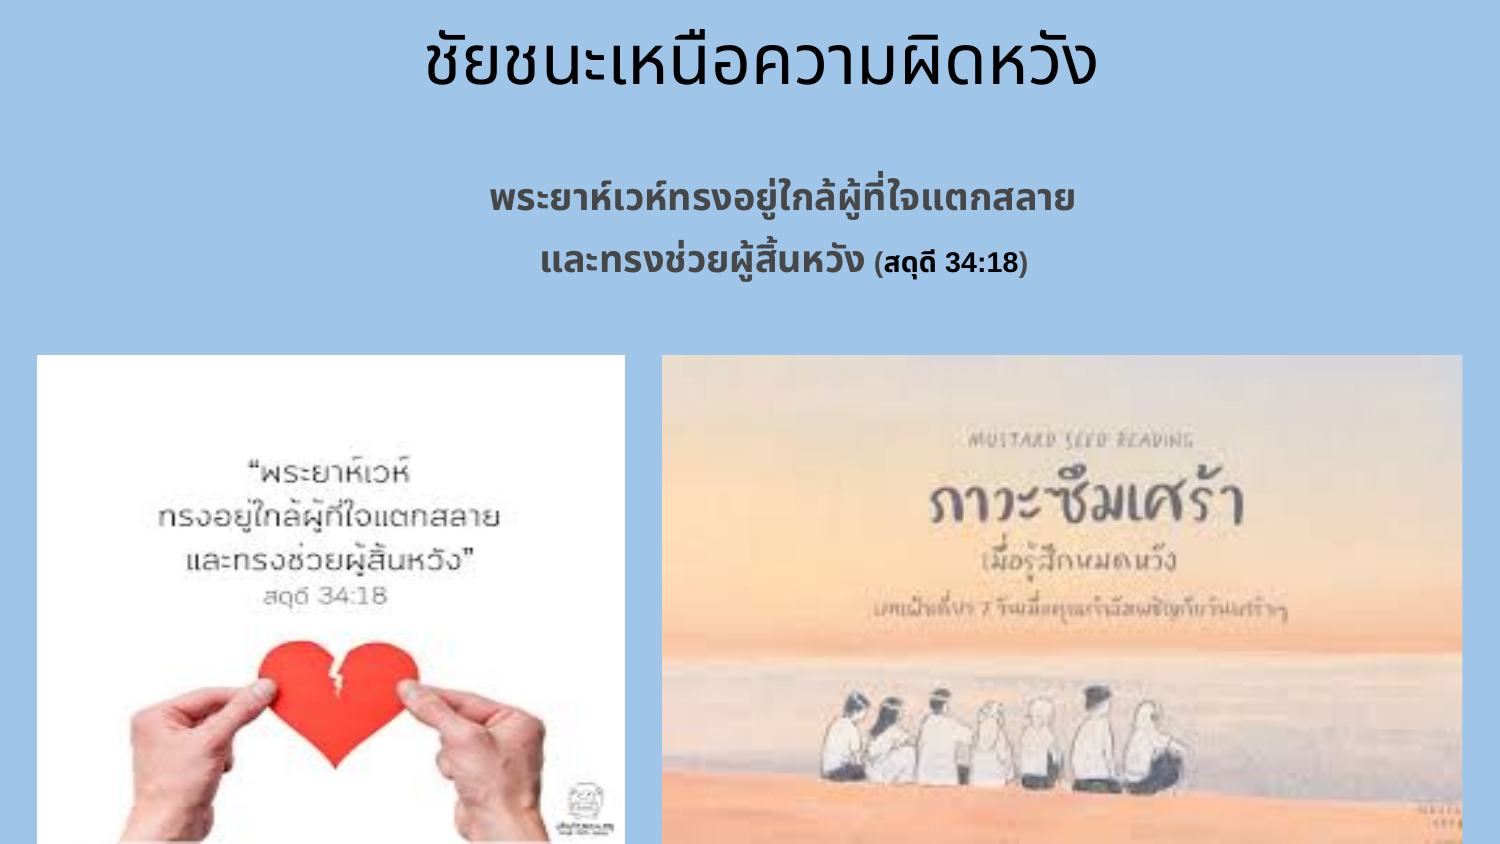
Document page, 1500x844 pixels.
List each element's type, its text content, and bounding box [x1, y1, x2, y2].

title ชัยชนะเหนือความผิดหวัง [75, 0, 1449, 114]
list พระยาห์เวห์ทรงอยู่ใกล้ผู้ที่ใจแตกสลาย และทรงช่วยผู้สิ้นหวัง (สดุดี 34:18) [0, 128, 1500, 338]
picture [37, 355, 1463, 844]
